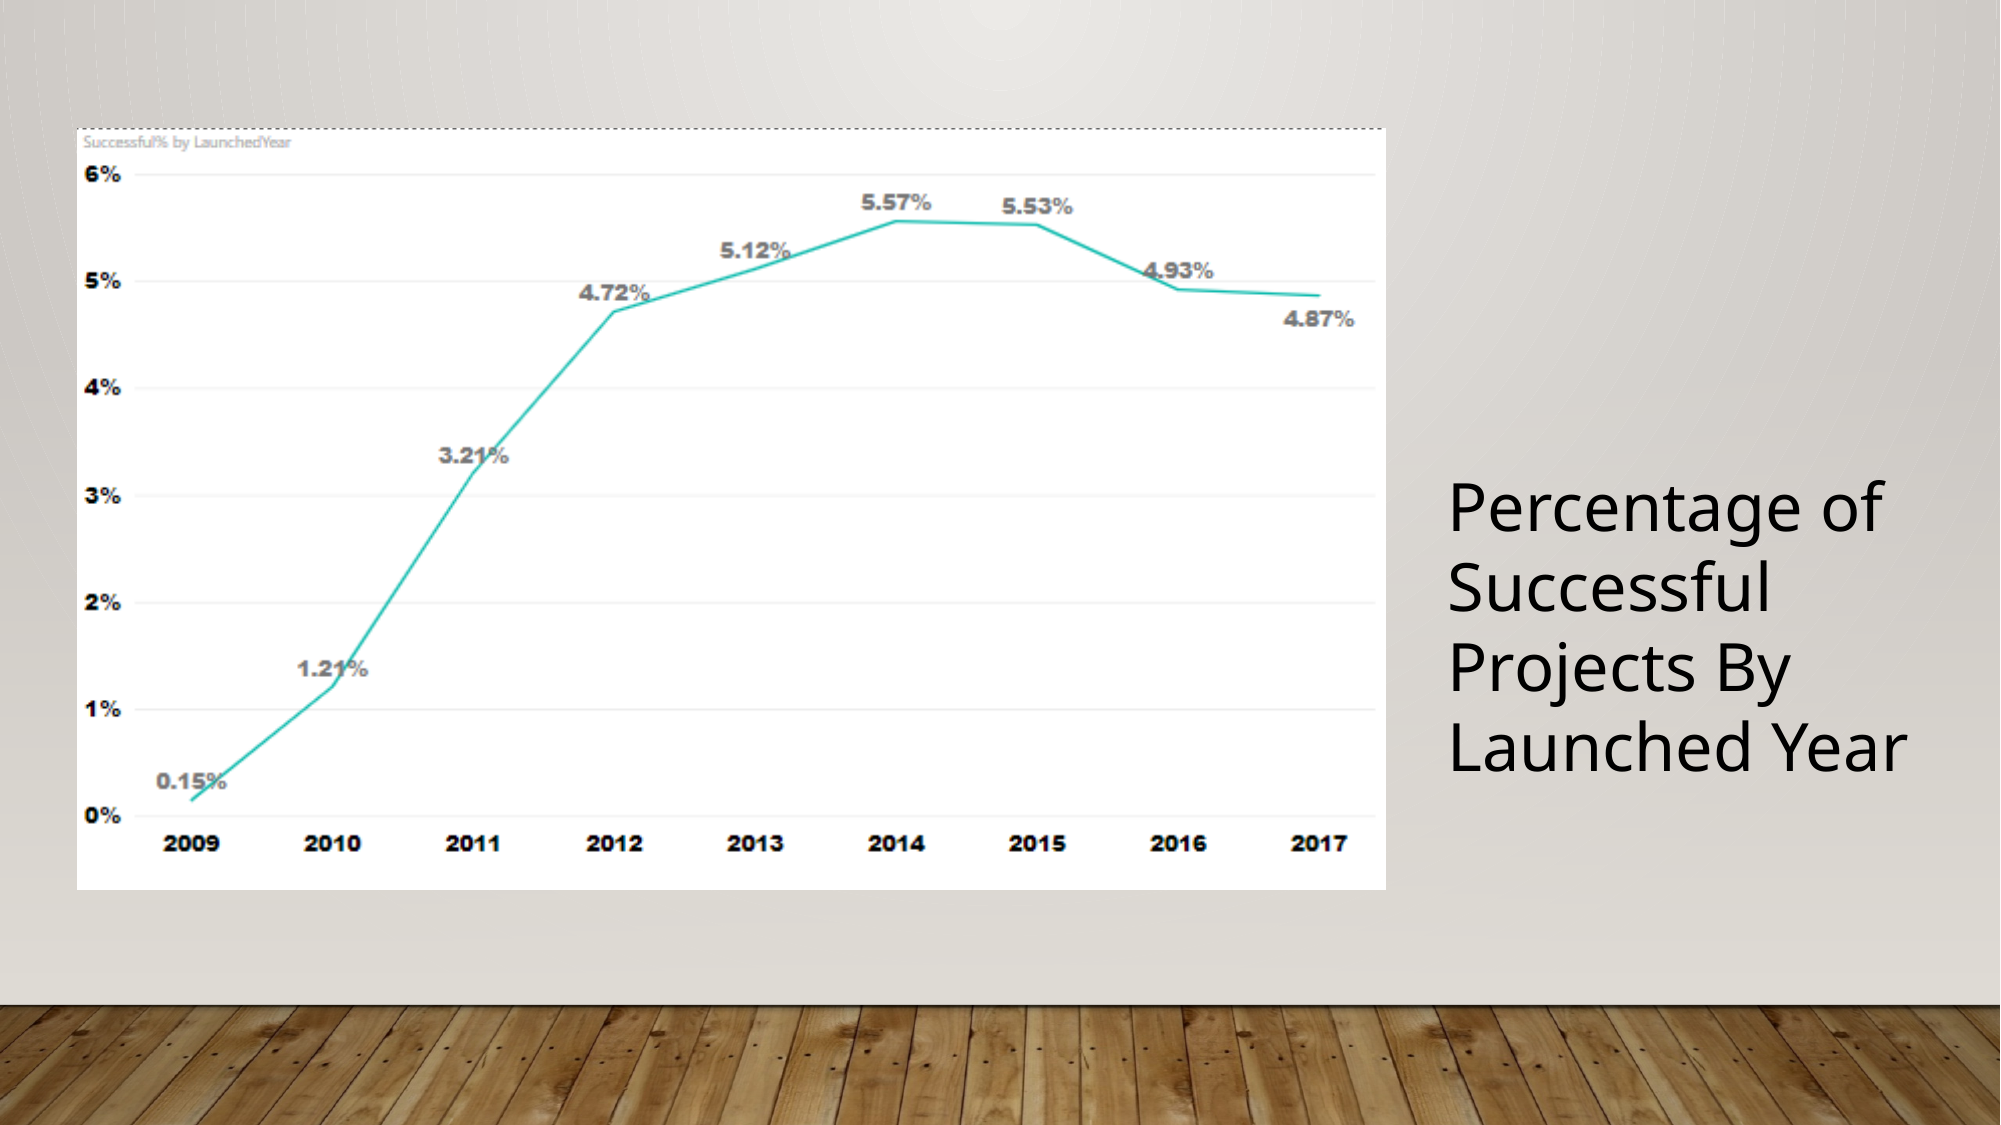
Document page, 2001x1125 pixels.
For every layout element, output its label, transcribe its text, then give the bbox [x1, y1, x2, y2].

picture [76, 128, 1386, 891]
text_box Percentage of Successful Projects By Launched Year [1432, 457, 1950, 792]
picture [0, 1005, 2000, 1125]
